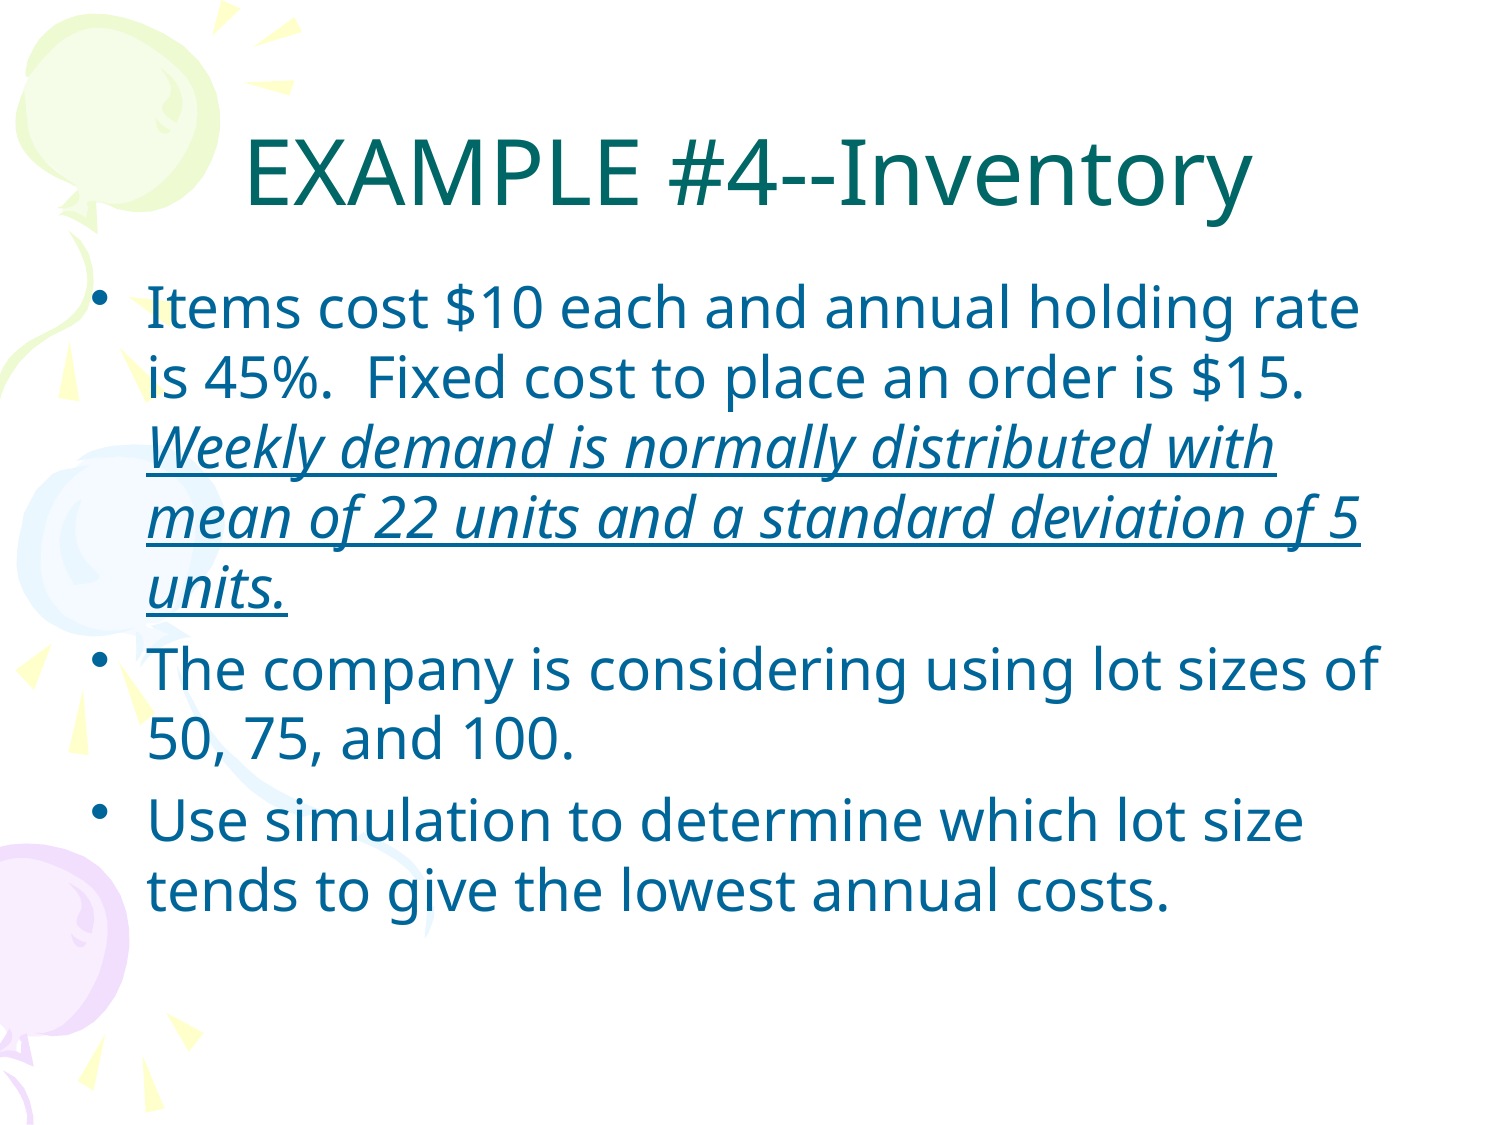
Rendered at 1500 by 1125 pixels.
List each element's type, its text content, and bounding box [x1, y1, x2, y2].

title EXAMPLE #4--Inventory [72, 16, 1426, 233]
list Items cost $10 each and annual holding rate is 45%. Fixed cost to place an order is $15. Weekly demand is normally distributed with mean of 22 units and a standard deviation of 5 units. The company is considering using lot sizes of 50, 75, and 100. Use simulation to determine which lot size tends to give the lowest annual costs. [74, 262, 1426, 994]
